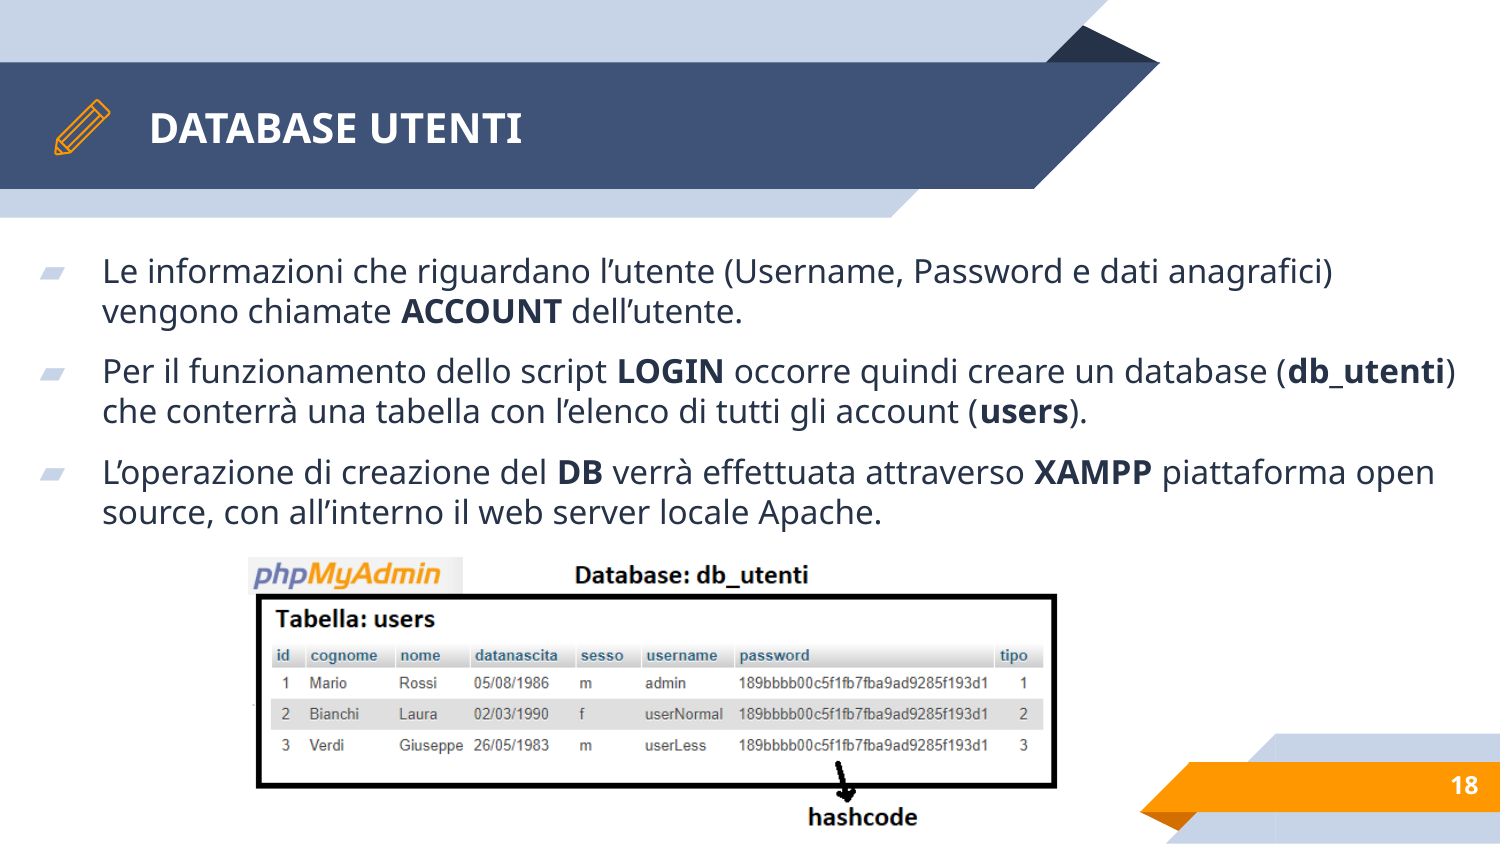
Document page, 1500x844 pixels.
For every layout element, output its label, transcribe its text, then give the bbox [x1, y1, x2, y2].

text_box Le informazioni che riguardano l’utente (Username, Password e dati anagrafici) vengono chiamate ACCOUNT dell’utente. Per il funzionamento dello script LOGIN occorre quindi creare un database (db_utenti) che conterrà una tabella con l’elenco di tutti gli account (users). L’operazione di creazione del DB verrà effettuata attraverso XAMPP piattaforma open source, con all’interno il web server locale Apache. [12, 66, 1477, 715]
slide_number 18 [1249, 760, 1494, 813]
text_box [55, 99, 110, 155]
picture [248, 557, 1087, 844]
